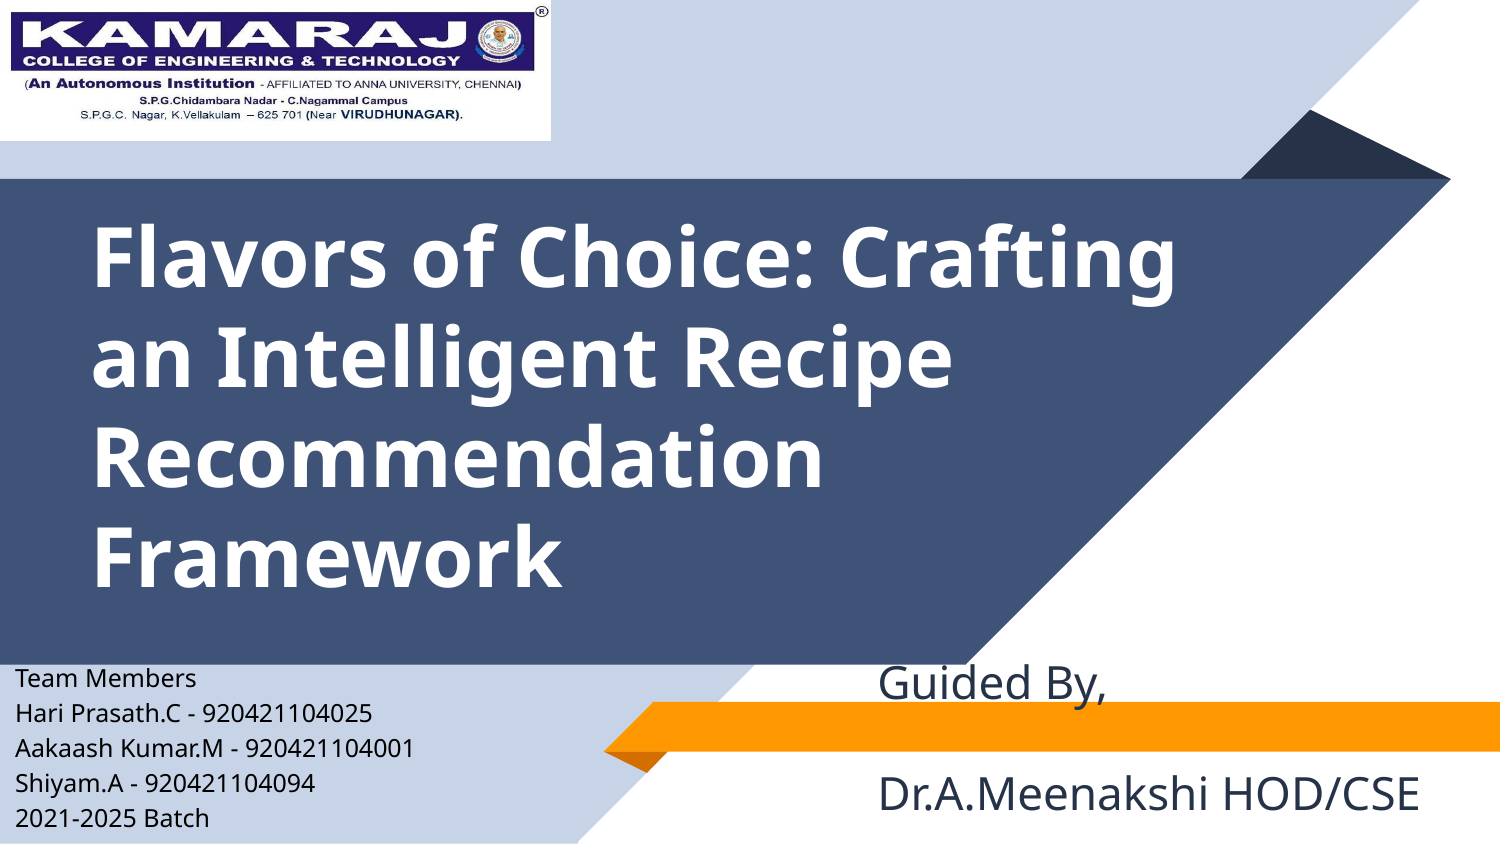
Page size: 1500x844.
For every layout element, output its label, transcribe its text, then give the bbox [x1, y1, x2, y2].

text_box Guided By, Dr.A.Meenakshi HOD/CSE [862, 646, 1497, 844]
text_box Team Members Hari Prasath.C - 920421104025 Aakaash Kumar.M - 920421104001 Shiyam.A - 920421104094 2021-2025 Batch [0, 655, 625, 781]
title Flavors of Choice: Crafting an Intelligent Recipe Recommendation Framework [75, 160, 1277, 647]
picture [0, 0, 551, 141]
